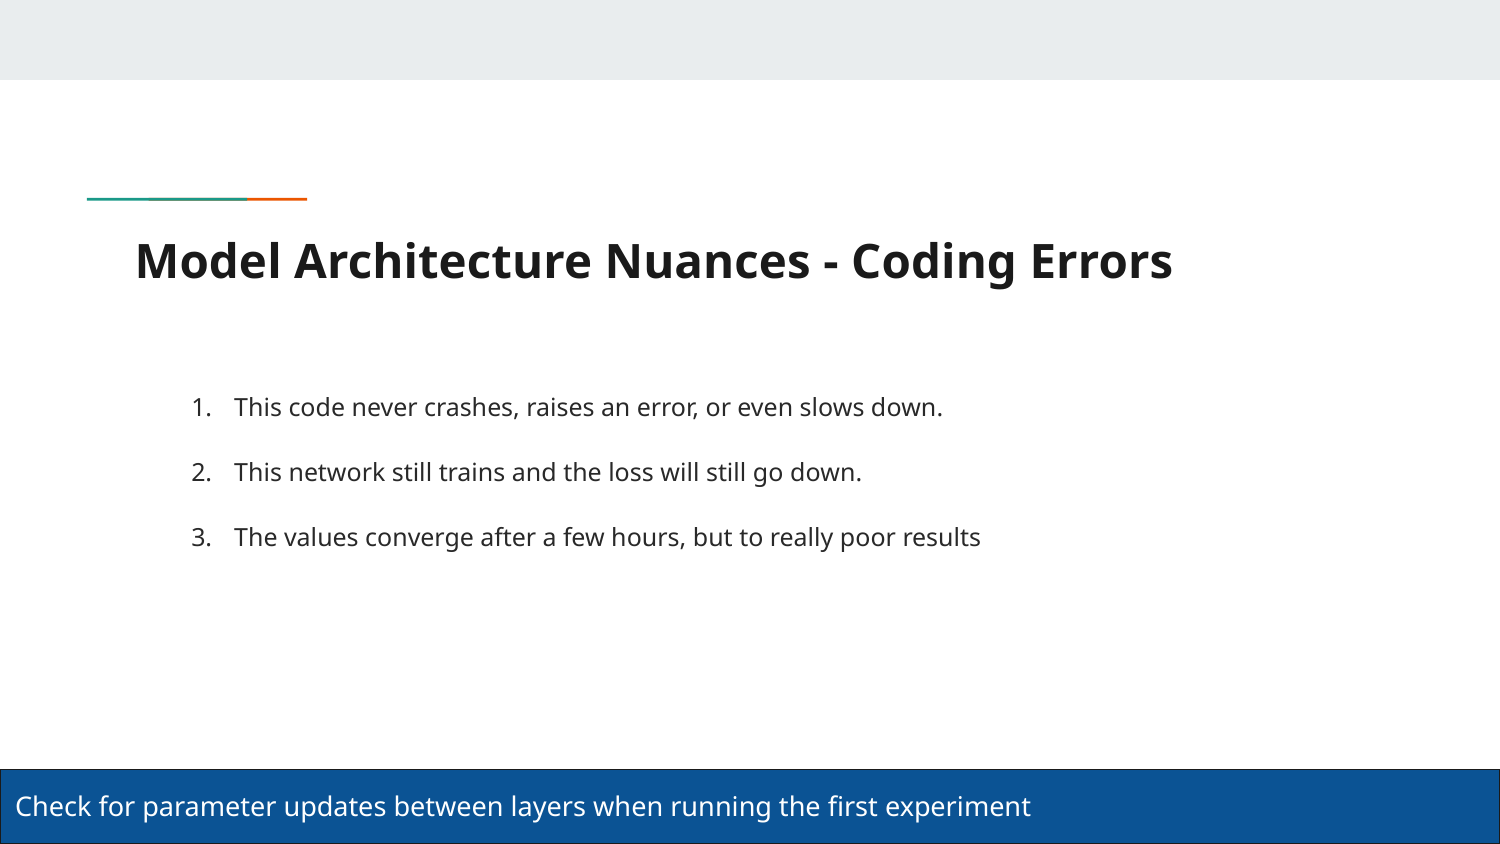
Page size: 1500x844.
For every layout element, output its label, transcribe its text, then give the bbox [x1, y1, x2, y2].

list This code never crashes, raises an error, or even slows down. This network still trains and the loss will still go down. The values converge after a few hours, but to really poor results [119, 341, 1381, 567]
title Model Architecture Nuances - Coding Errors [119, 216, 1381, 305]
text_box Check for parameter updates between layers when running the first experiment [0, 769, 1500, 844]
